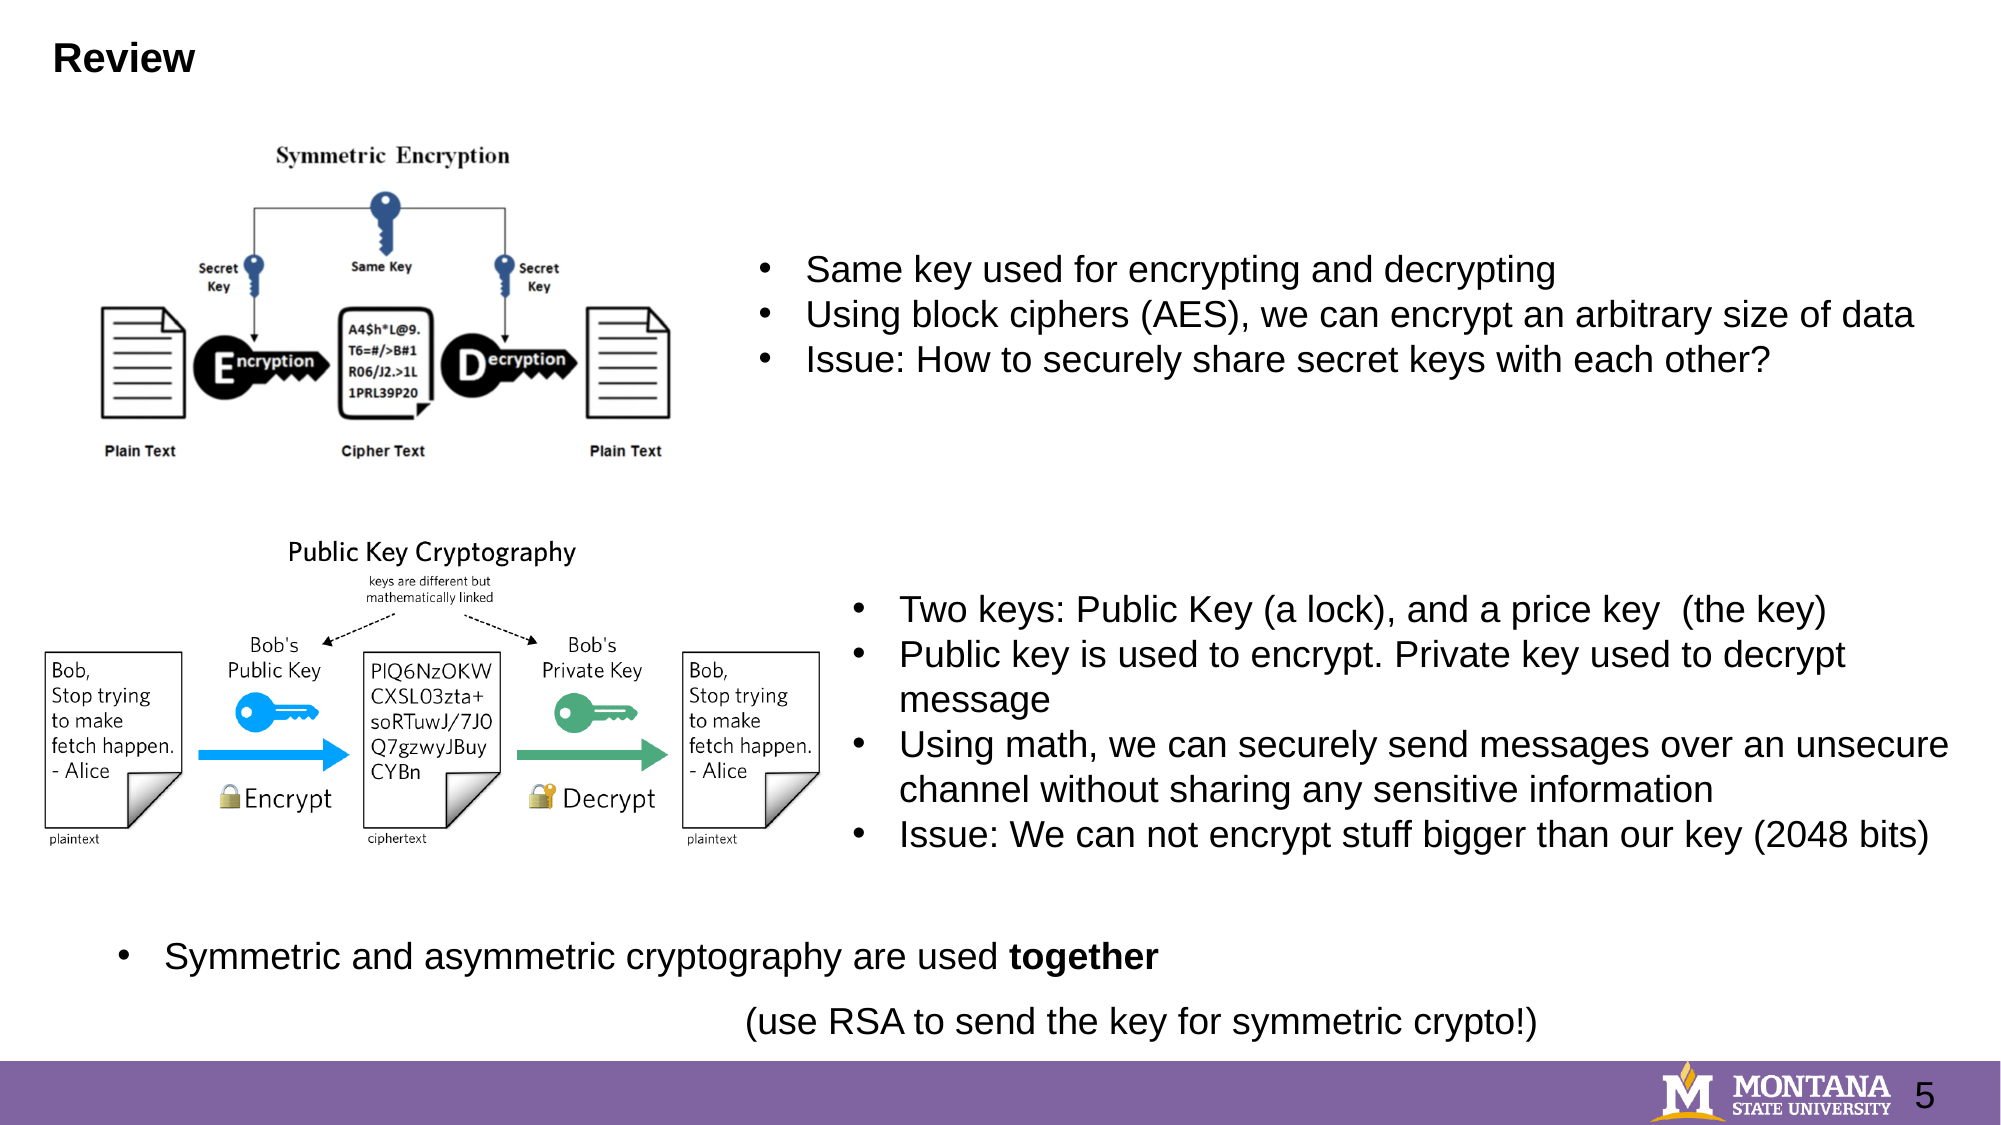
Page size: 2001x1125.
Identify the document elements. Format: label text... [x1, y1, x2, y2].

picture [49, 124, 680, 472]
picture [1650, 1060, 1891, 1122]
picture [12, 524, 852, 861]
text_box (use RSA to send the key for symmetric crypto!) [730, 989, 1554, 1050]
text_box Symmetric and asymmetric cryptography are used together [102, 924, 1175, 985]
title Review [16, 16, 940, 220]
slide_number 5 [1887, 1072, 1994, 1125]
text_box Two keys: Public Key (a lock), and a price key (the key) Public key is used to encrypt. Private key used to decrypt message Using math, we can securely send messages over an unsecure channel without sharing any sensitive information Issue: We can not encrypt stuff bigger than our key (2048 bits) [855, 577, 2000, 863]
text_box Same key used for encrypting and decrypting Using block ciphers (AES), we can encrypt an arbitrary size of data Issue: How to securely share secret keys with each other? [743, 237, 1930, 388]
